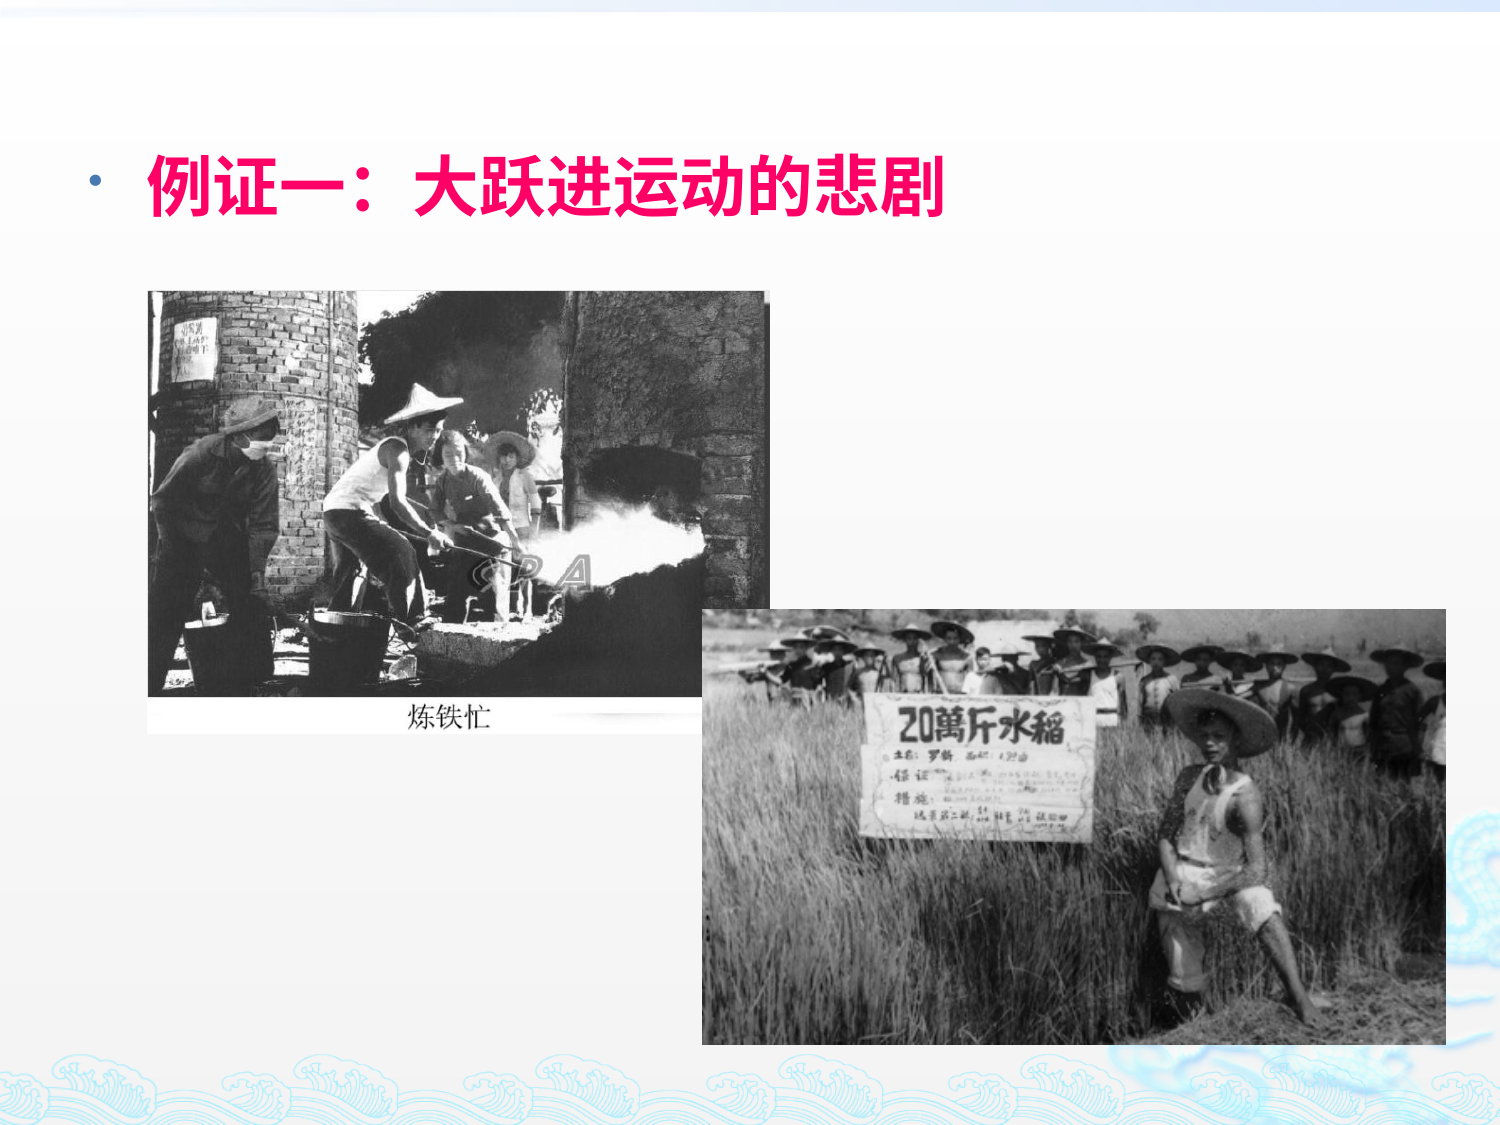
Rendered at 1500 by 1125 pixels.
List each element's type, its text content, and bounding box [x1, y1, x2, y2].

list 例证一：大跃进运动的悲剧 [75, 137, 1425, 1005]
picture [146, 290, 1447, 1046]
